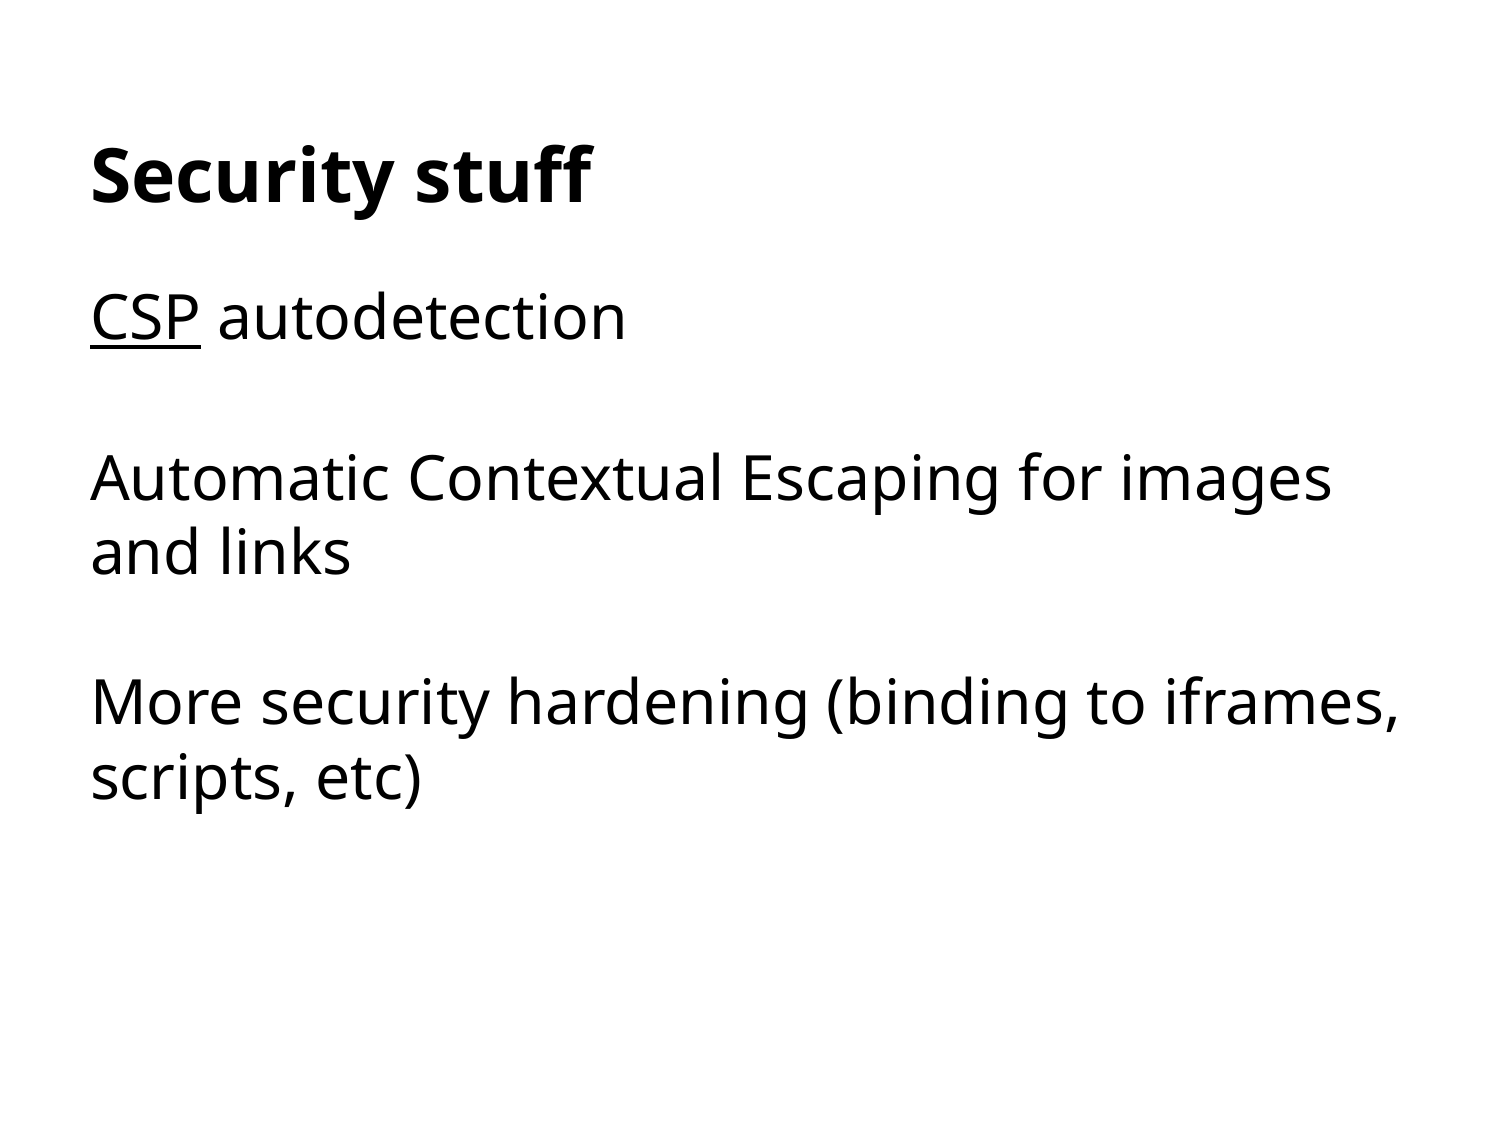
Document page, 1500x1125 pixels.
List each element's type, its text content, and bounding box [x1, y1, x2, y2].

title Security stuff [75, 45, 1425, 233]
list CSP autodetection Automatic Contextual Escaping for images and links More security hardening (binding to iframes, scripts, etc) [75, 262, 1425, 1078]
